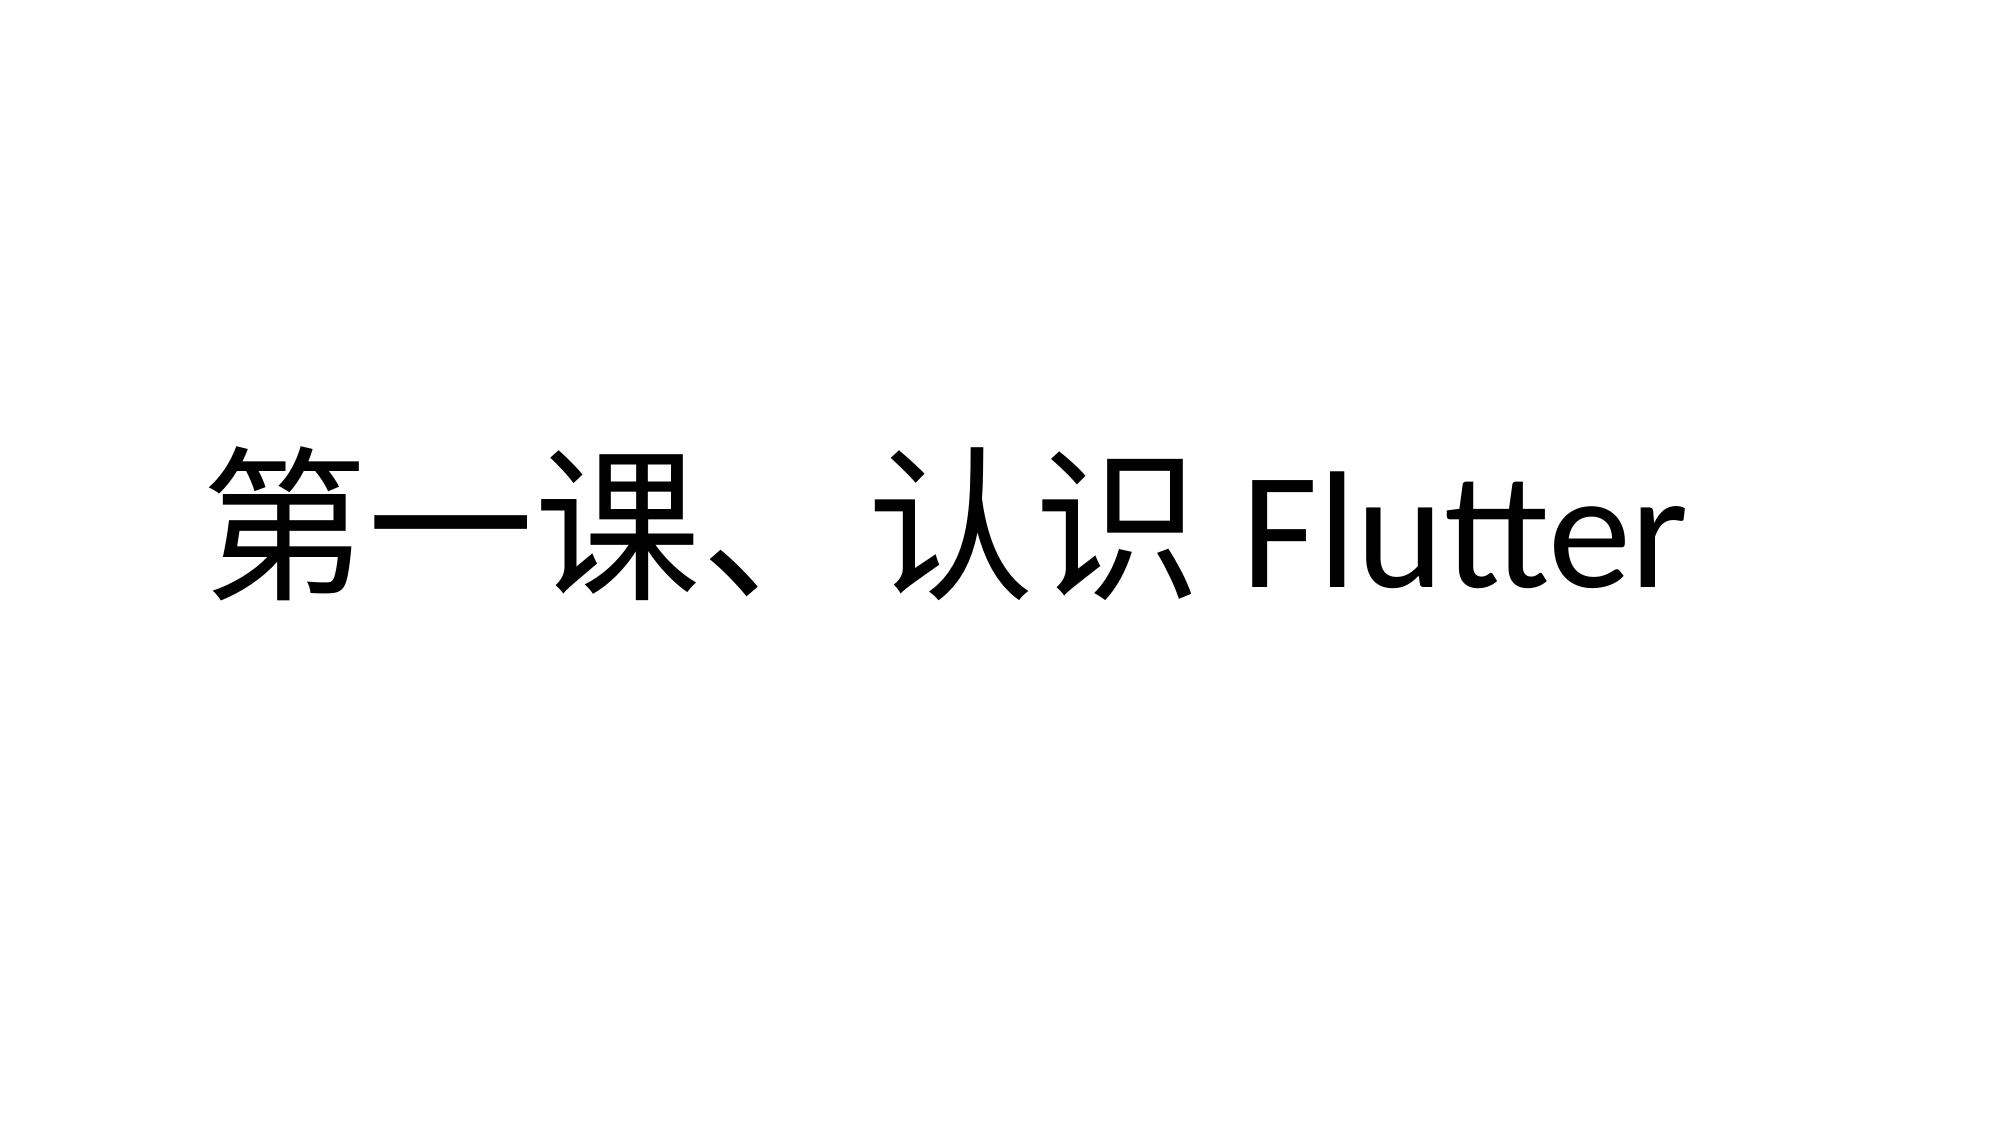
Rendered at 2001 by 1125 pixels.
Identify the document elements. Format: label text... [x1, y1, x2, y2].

text_box 第一课、认识Flutter [186, 413, 1738, 651]
